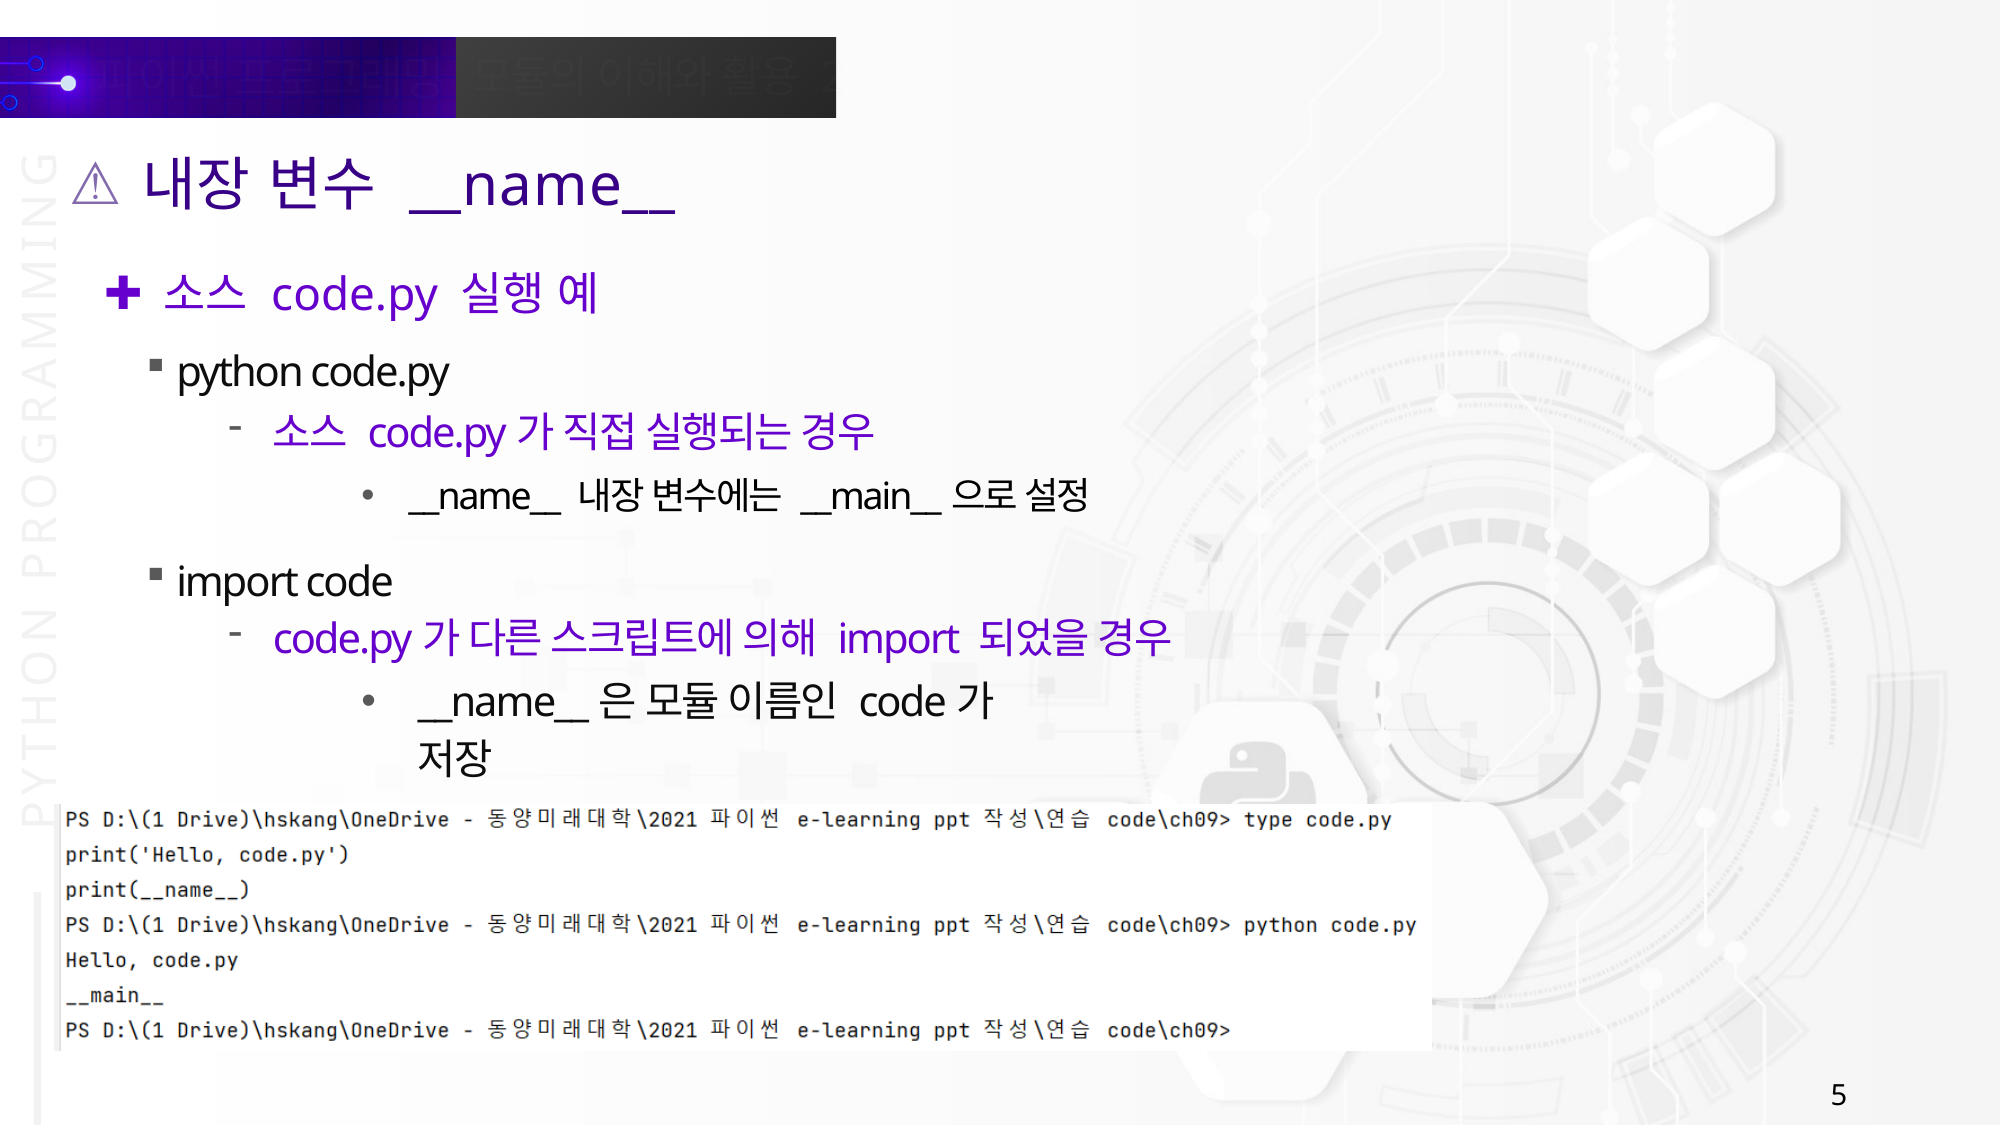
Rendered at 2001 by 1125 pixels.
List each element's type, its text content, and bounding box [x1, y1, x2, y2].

text_box 소스 code.py가 직접 실행되는 경우 [213, 390, 1385, 464]
text_box python code.py [131, 329, 1390, 403]
picture [0, 0, 2001, 1125]
text_box 내장 변수 __name__ [54, 140, 1390, 225]
text_box 소스 code.py 실행 예 [89, 233, 1252, 328]
text_box __name__ 내장 변수에는 __main__으로 설정 [346, 451, 1125, 525]
text_box code.py가 다른 스크립트에 의해 import 되었을 경우 [213, 612, 1385, 670]
text_box import code [131, 538, 1390, 612]
text_box __name__은 모듈 이름인 code가 저장 [346, 659, 1076, 791]
slide_number 5 [1412, 1066, 1863, 1125]
